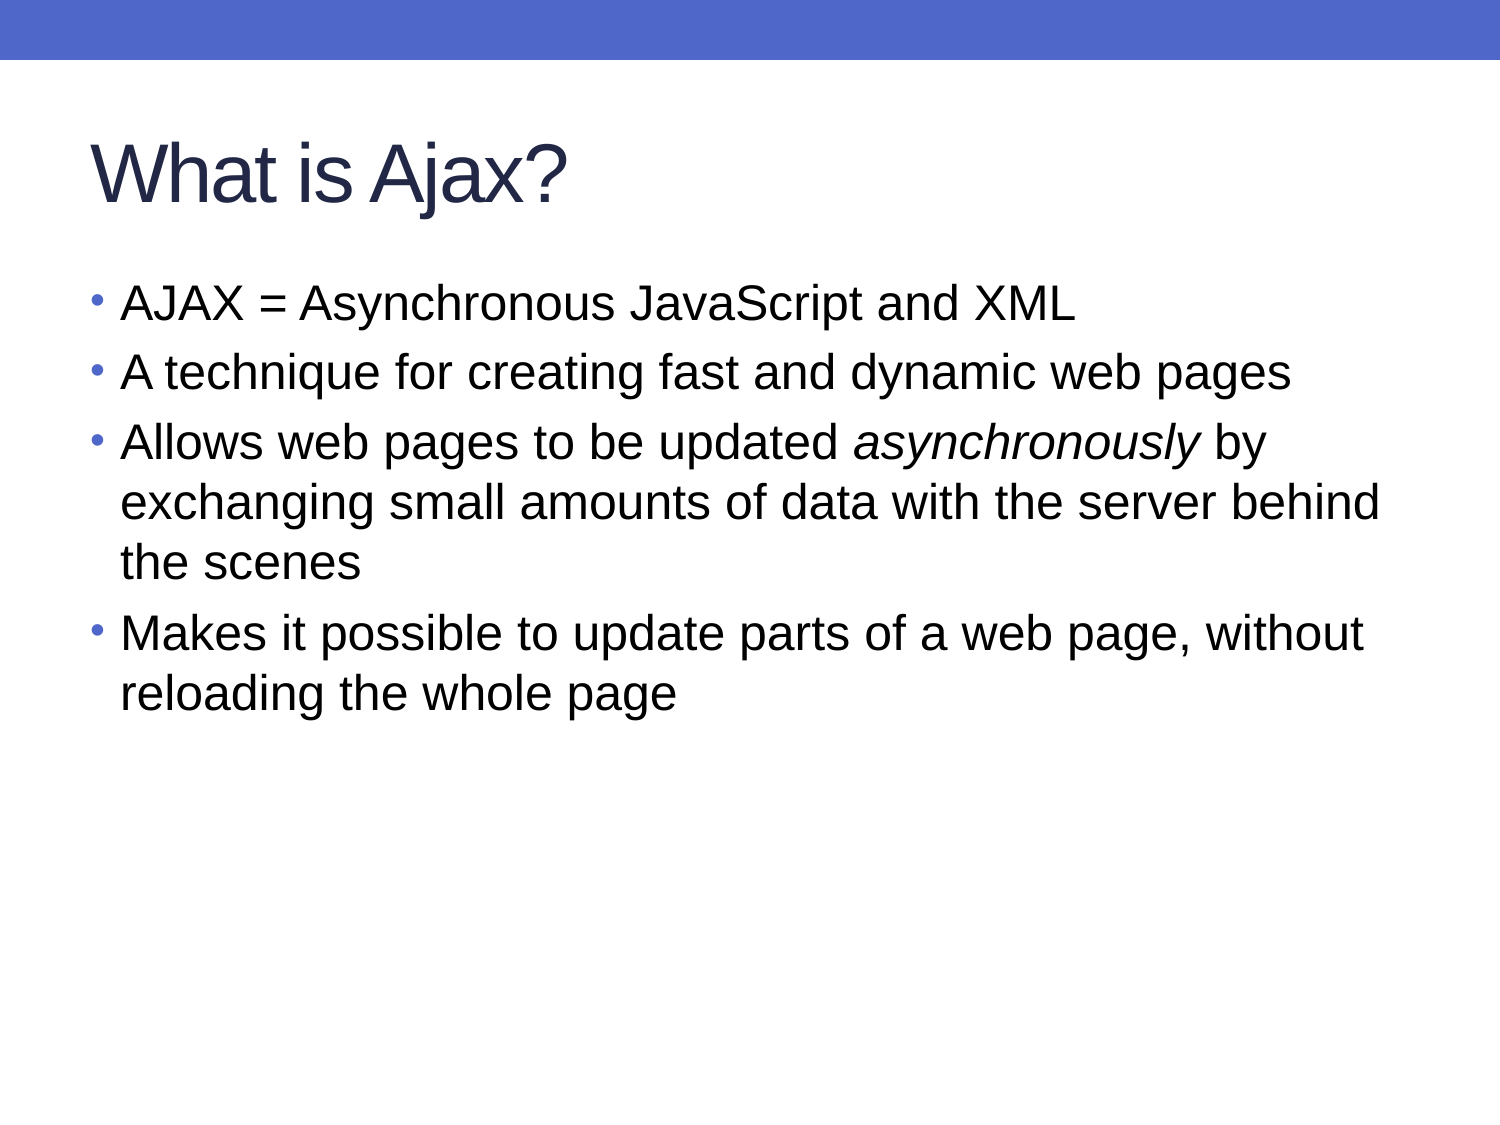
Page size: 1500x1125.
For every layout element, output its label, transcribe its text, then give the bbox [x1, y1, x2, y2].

list AJAX = Asynchronous JavaScript and XML A technique for creating fast and dynamic web pages Allows web pages to be updated asynchronously by exchanging small amounts of data with the server behind the scenes Makes it possible to update parts of a web page, without reloading the whole page [75, 262, 1425, 1063]
title What is Ajax? [75, 87, 1425, 250]
